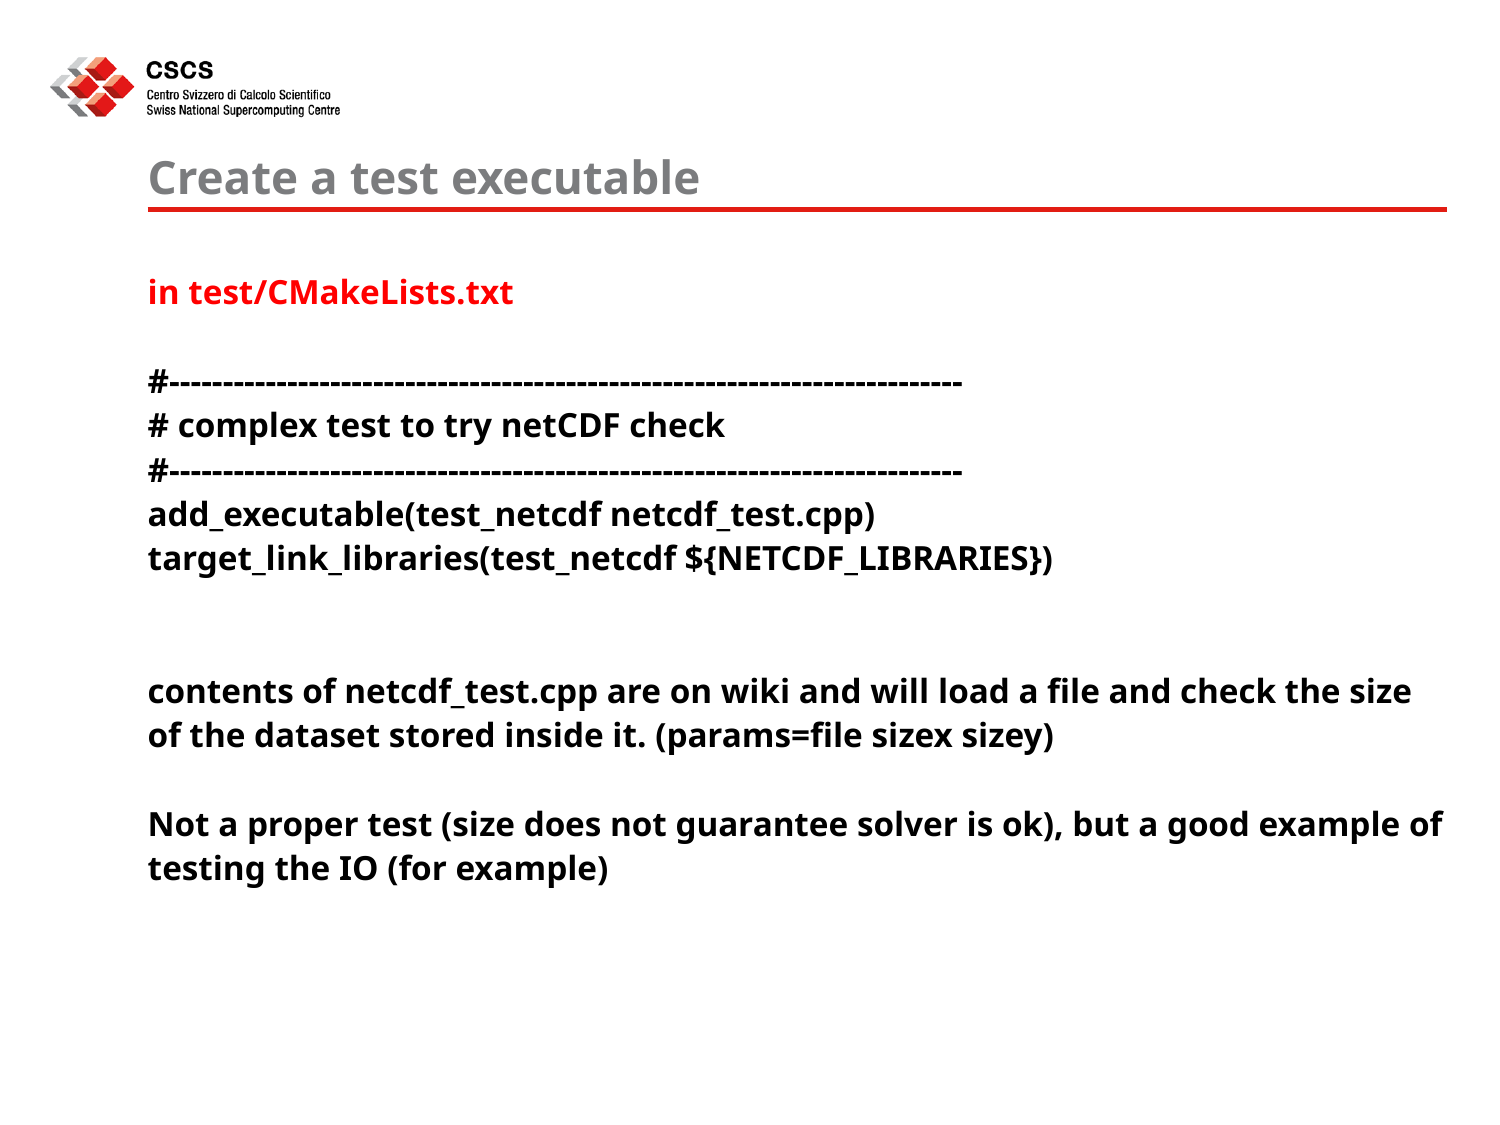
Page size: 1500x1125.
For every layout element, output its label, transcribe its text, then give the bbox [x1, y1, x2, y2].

list in test/CMakeLists.txt #-------------------------------------------------------------------------- # complex test to try netCDF check #-------------------------------------------------------------------------- add_executable(test_netcdf netcdf_test.cpp) target_link_libraries(test_netcdf ${NETCDF_LIBRARIES}) contents of netcdf_test.cpp are on wiki and will load a file and check the size of the dataset stored inside it. (params=file sizex sizey) Not a proper test (size does not guarantee solver is ok), but a good example of testing the IO (for example) [147, 267, 1447, 1035]
title Create a test executable [147, 149, 1447, 233]
picture [44, 51, 346, 123]
